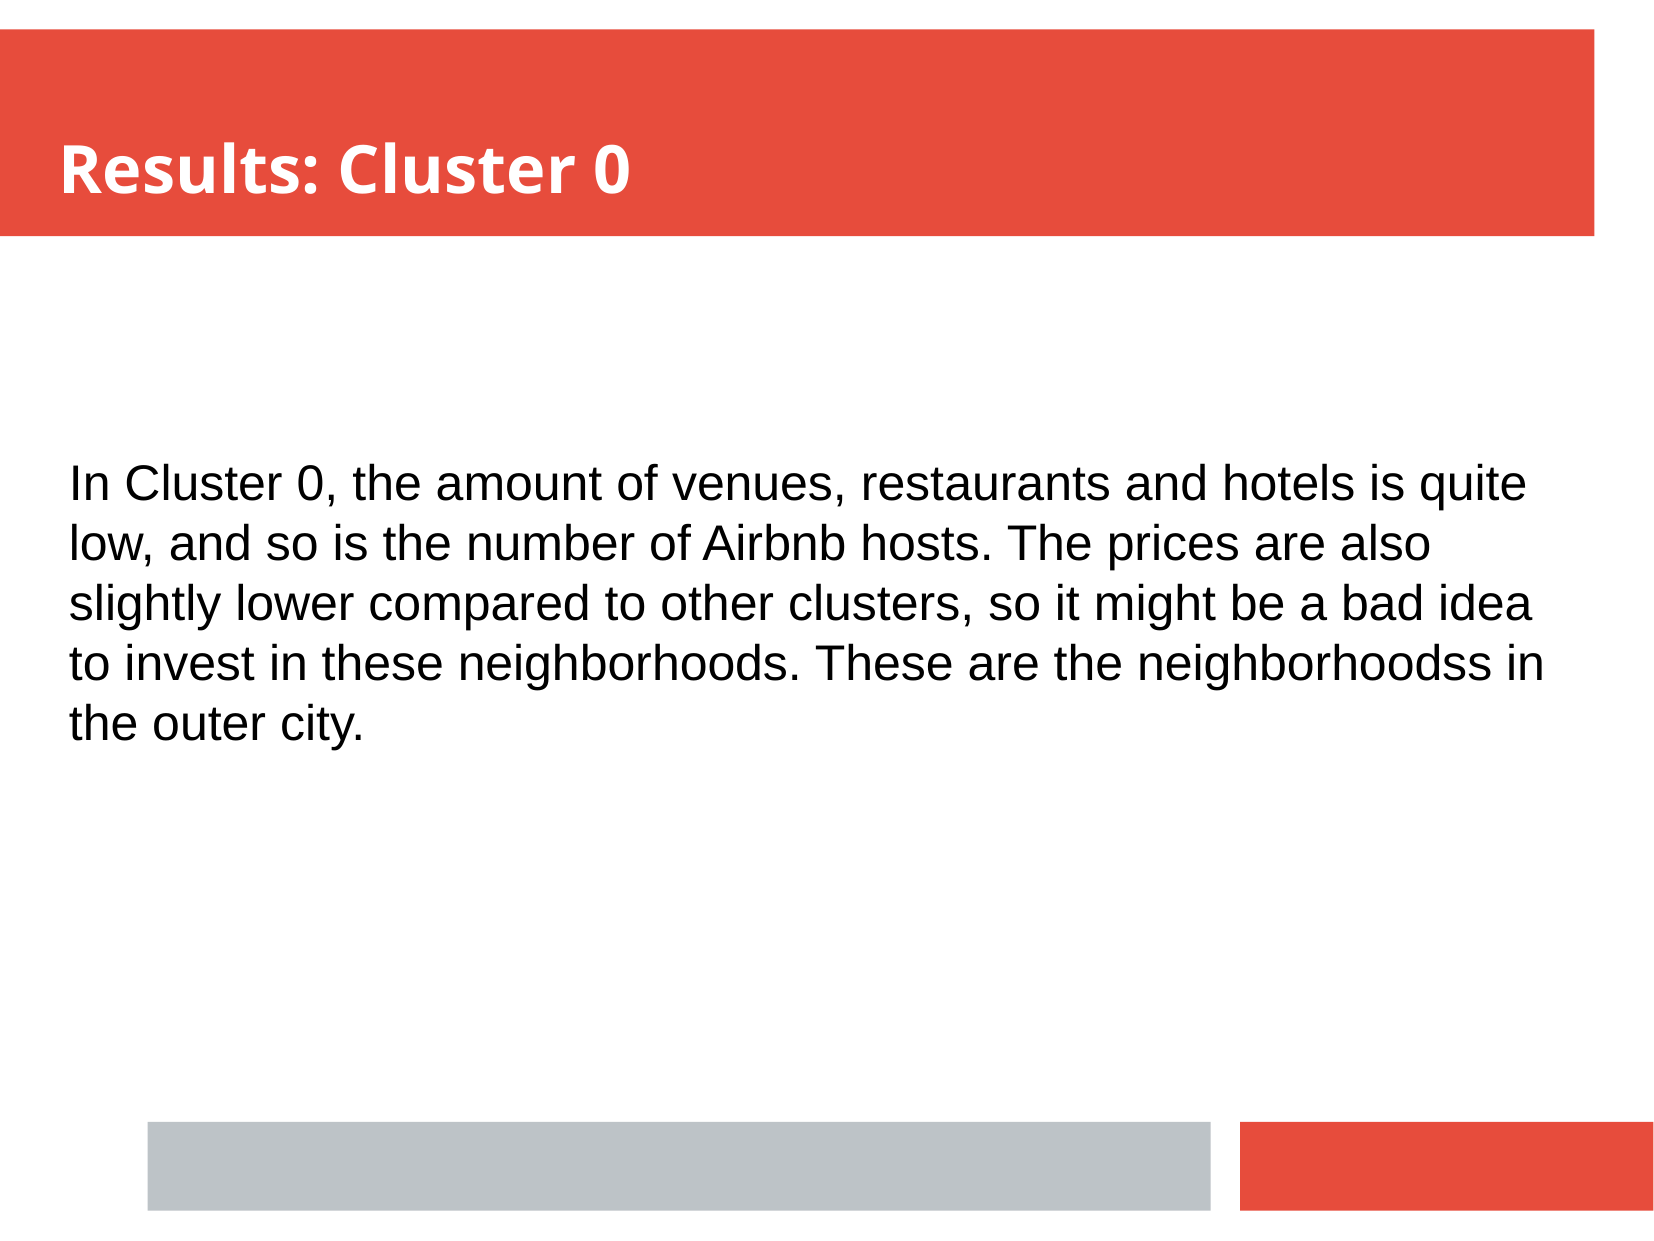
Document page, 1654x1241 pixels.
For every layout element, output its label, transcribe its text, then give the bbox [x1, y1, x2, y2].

text_box Results: Cluster 0 [58, 58, 1595, 207]
text_box In Cluster 0, the amount of venues, restaurants and hotels is quite low, and so is the number of Airbnb hosts. The prices are also slightly lower compared to other clusters, so it might be a bad idea to invest in these neighborhoods. These are the neighborhoodss in the outer city. [69, 449, 1575, 1218]
